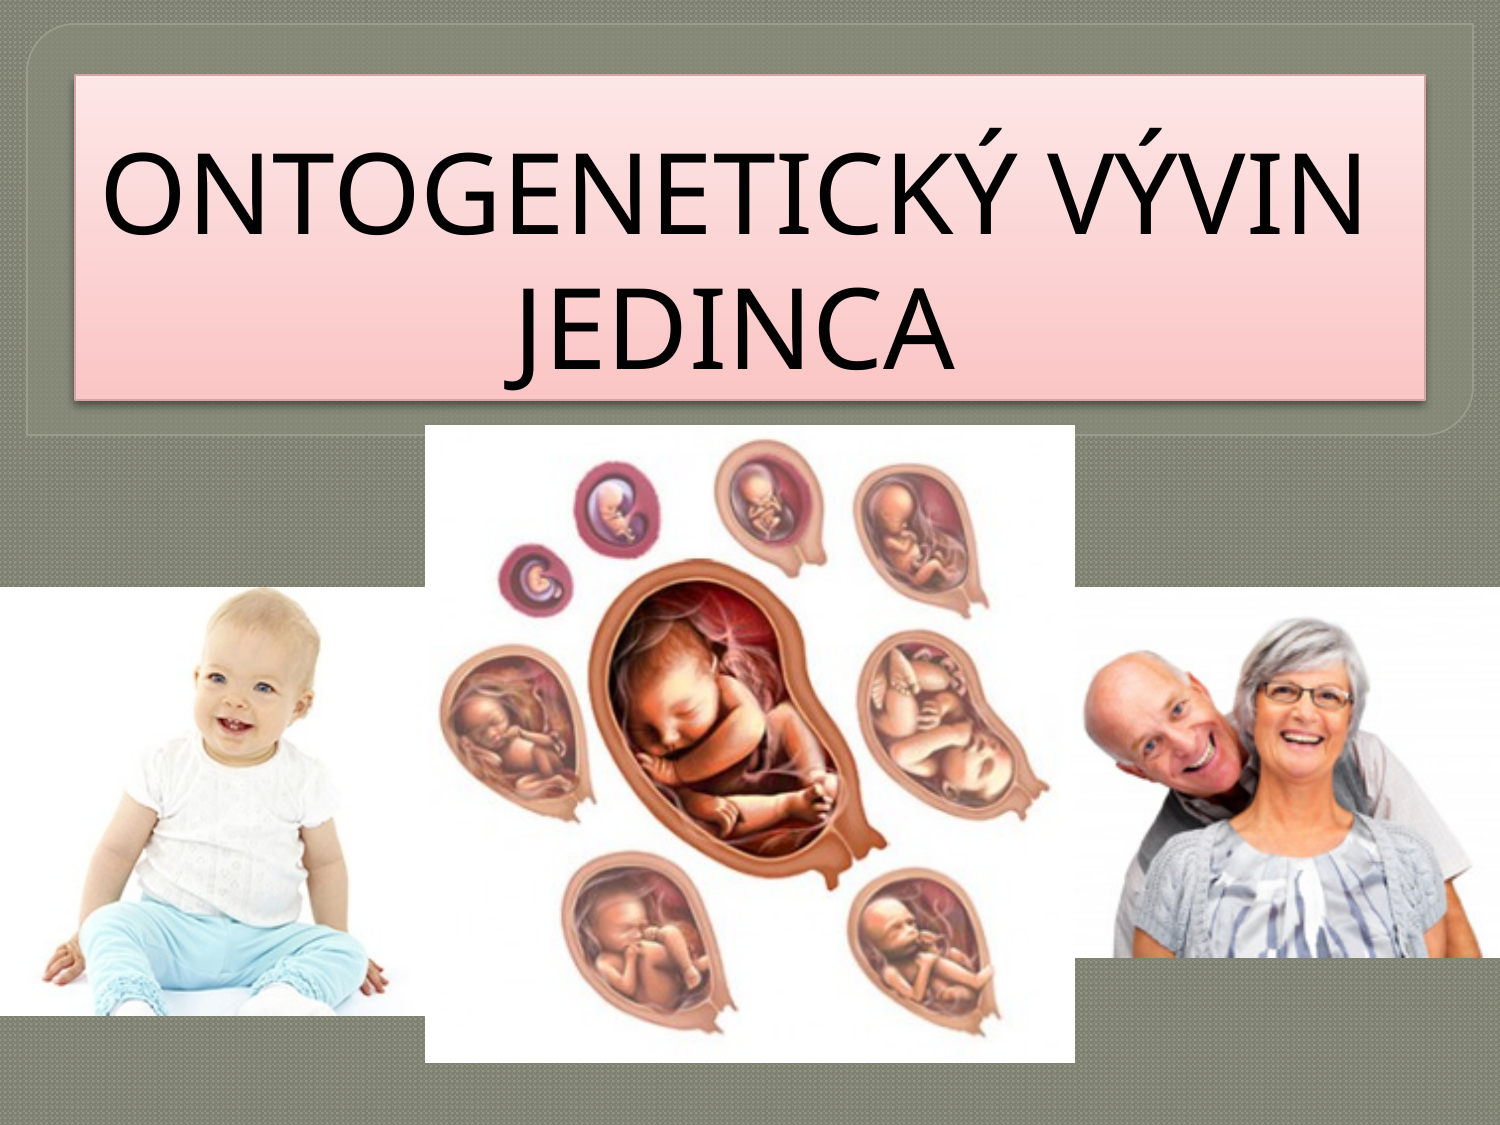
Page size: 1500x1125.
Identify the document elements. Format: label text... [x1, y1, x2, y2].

title ONTOGENETICKÝ VÝVIN JEDINCA [74, 74, 1426, 401]
picture [0, 424, 1500, 1064]
